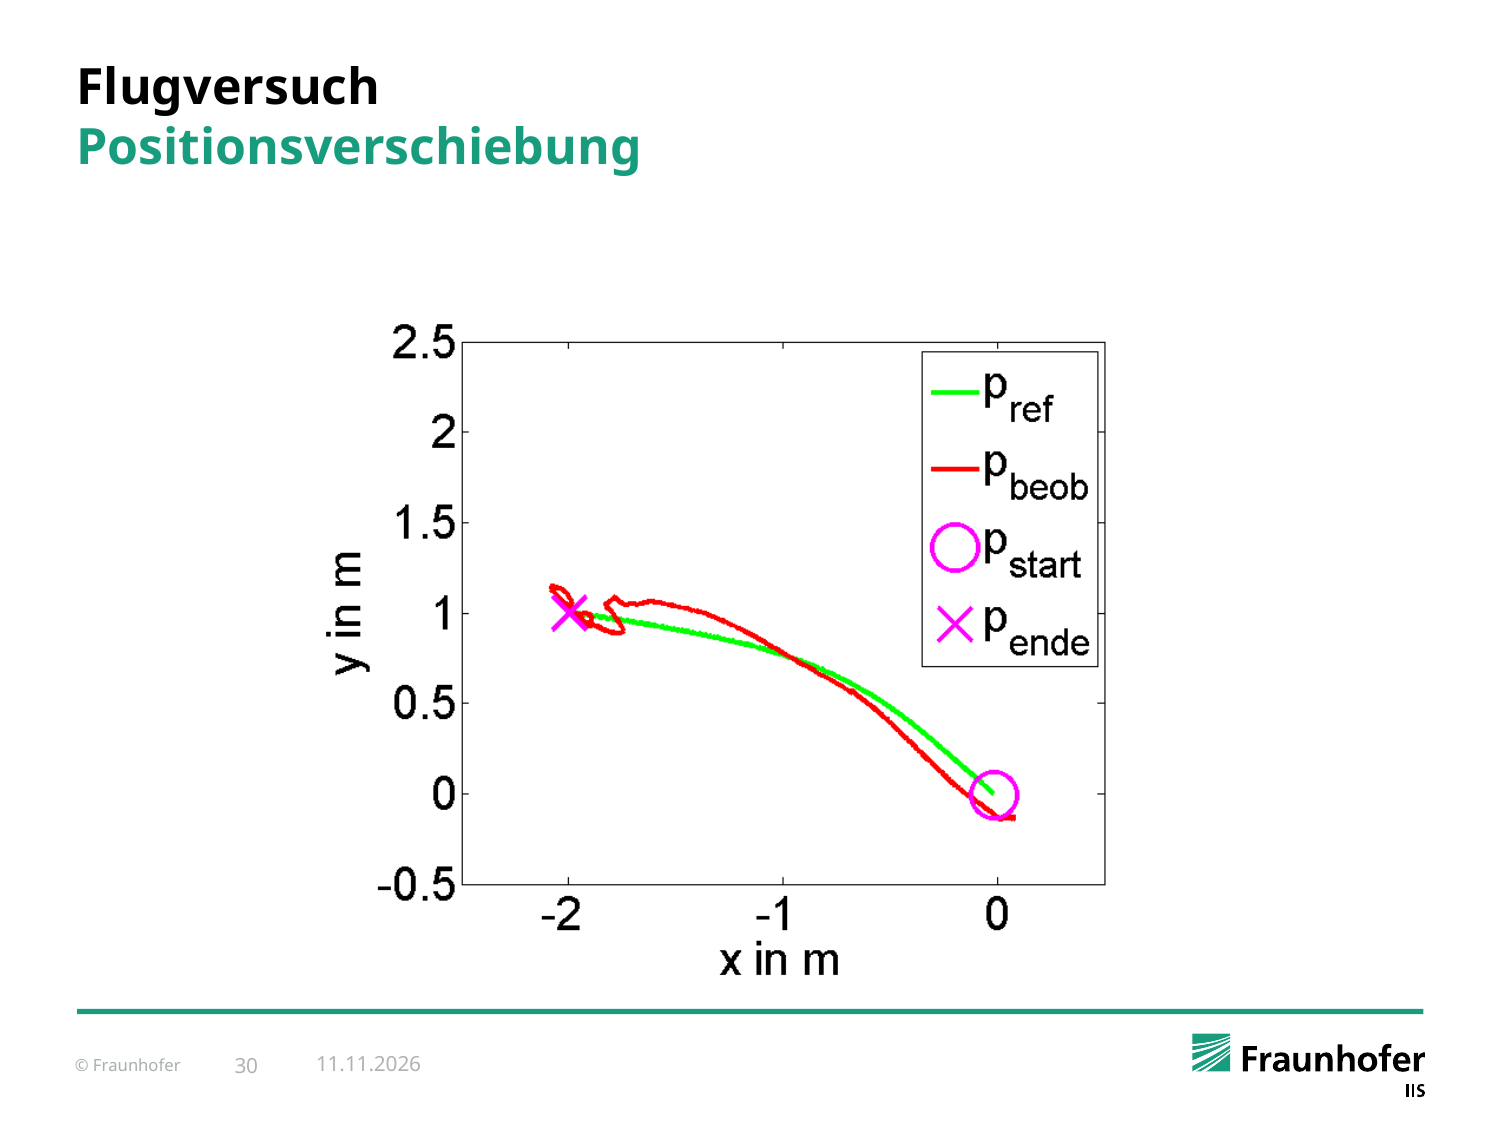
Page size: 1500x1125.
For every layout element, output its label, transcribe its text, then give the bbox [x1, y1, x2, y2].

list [312, 290, 1187, 988]
title Flugversuch Positionsverschiebung [76, 54, 1424, 177]
slide_number 30 [0, 1036, 274, 1097]
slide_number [301, 1035, 652, 1095]
